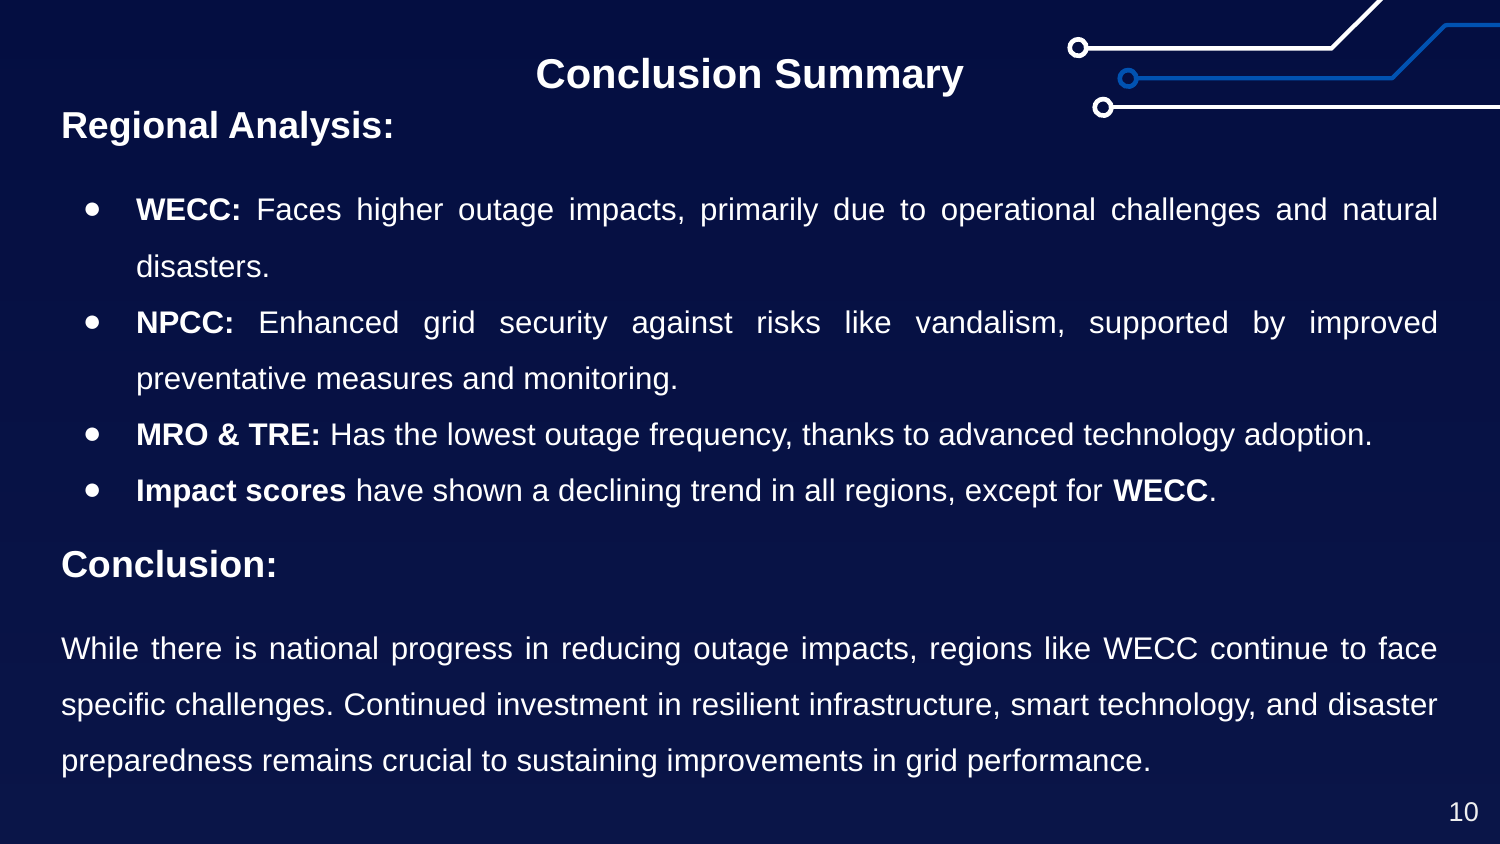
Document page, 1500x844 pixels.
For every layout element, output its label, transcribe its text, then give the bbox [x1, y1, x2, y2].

list Regional Analysis: WECC: Faces higher outage impacts, primarily due to operational challenges and natural disasters. NPCC: Enhanced grid security against risks like vandalism, supported by improved preventative measures and monitoring. MRO & TRE: Has the lowest outage frequency, thanks to advanced technology adoption. Impact scores have shown a declining trend in all regions, except for WECC. Conclusion: While there is national progress in reducing outage impacts, regions like WECC continue to face specific challenges. Continued investment in resilient infrastructure, smart technology, and disaster preparedness remains crucial to sustaining improvements in grid performance. [46, 104, 1456, 833]
slide_number ‹#› [1403, 779, 1494, 844]
text_box Conclusion Summary [503, 23, 996, 112]
